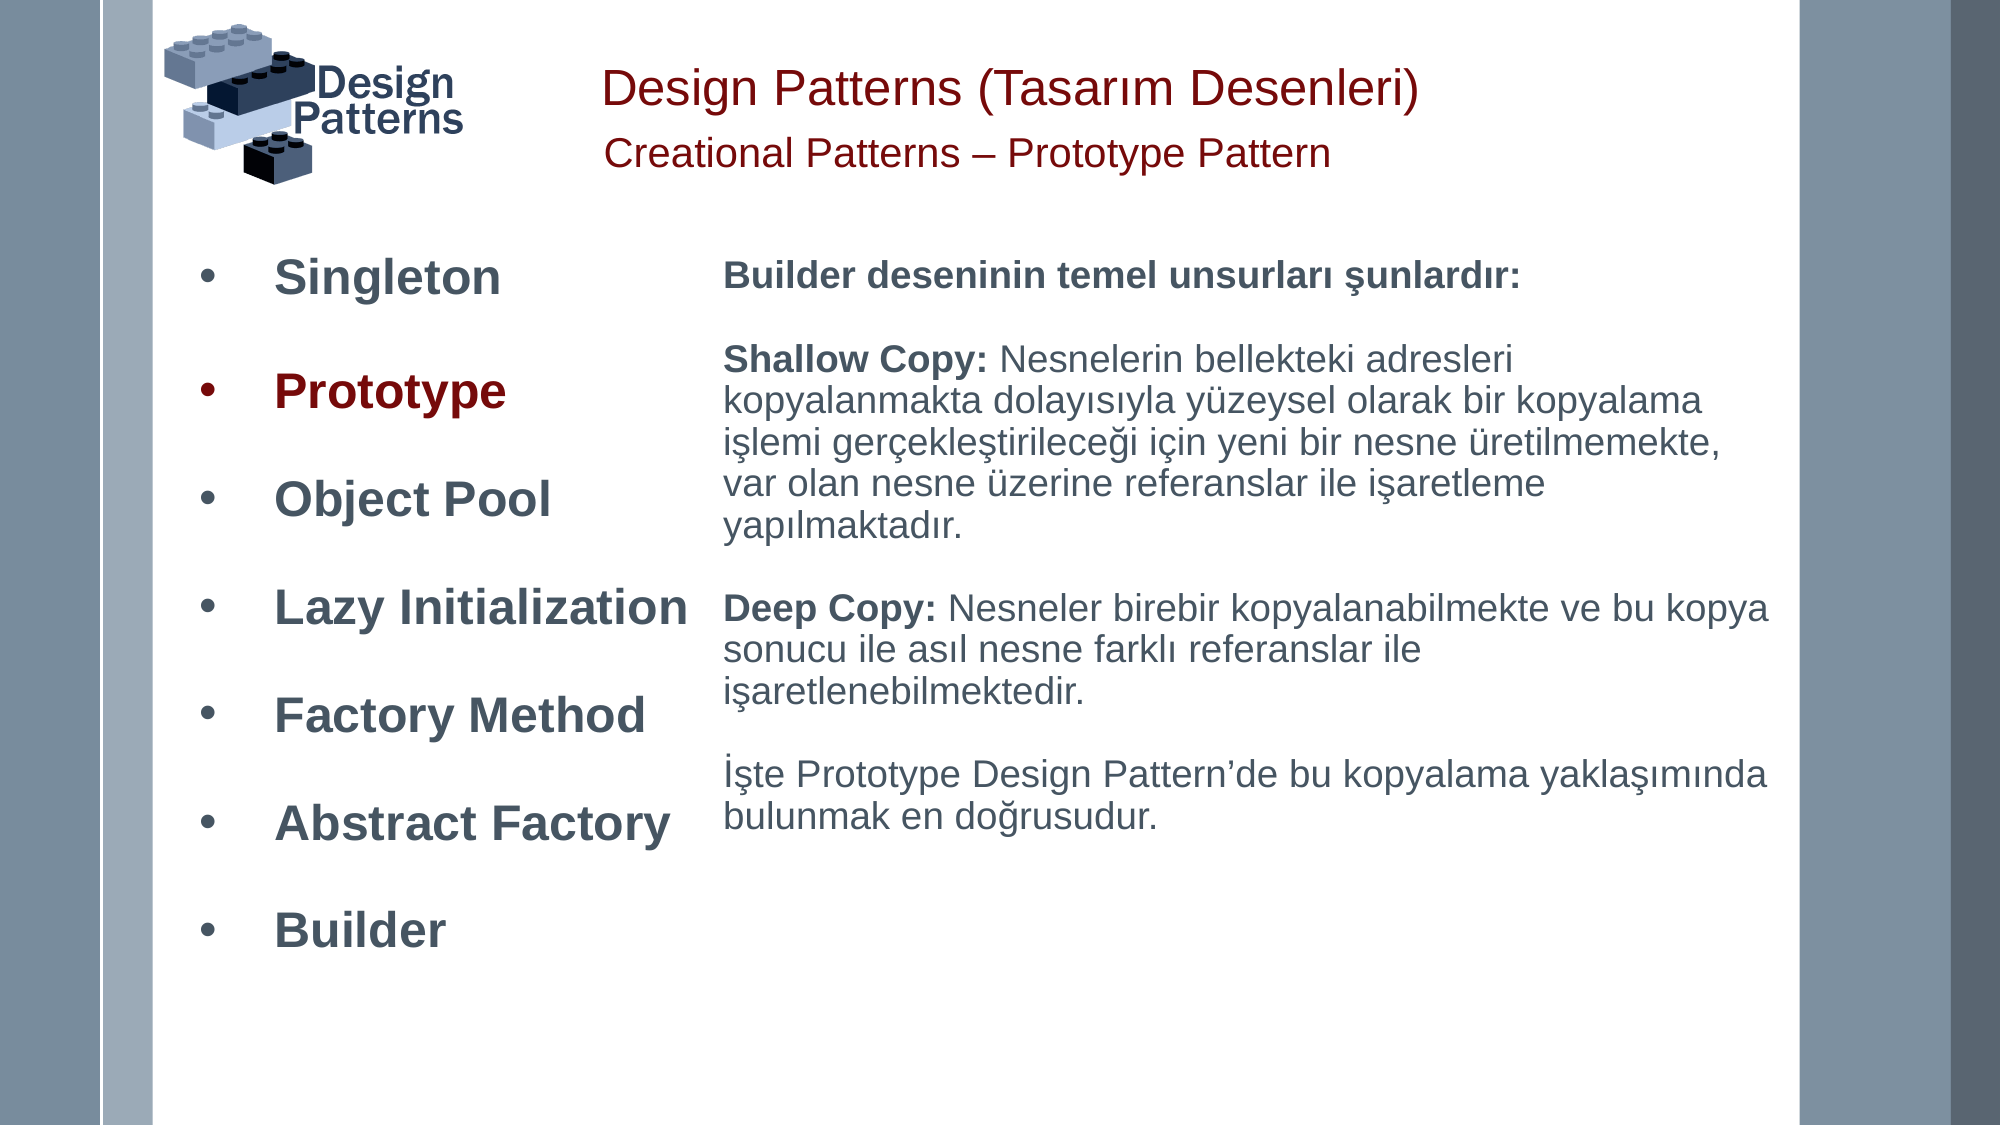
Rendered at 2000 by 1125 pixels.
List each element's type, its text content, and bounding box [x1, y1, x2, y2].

text_box [160, 219, 1788, 1125]
picture [161, 24, 465, 185]
text_box Builder deseninin temel unsurları şunlardır: Shallow Copy: Nesnelerin bellekteki adresleri kopyalanmakta dolayısıyla yüzeysel olarak bir kopyalama işlemi gerçekleştirileceği için yeni bir nesne üretilmemekte, var olan nesne üzerine referanslar ile işaretleme yapılmaktadır. Deep Copy: Nesneler birebir kopyalanabilmekte ve bu kopya sonucu ile asıl nesne farklı referanslar ile işaretlenebilmektedir. İşte Prototype Design Pattern’de bu kopyalama yaklaşımında bulunmak en doğrusudur. [708, 248, 1795, 1059]
text_box Design Patterns (Tasarım Desenleri) [586, 54, 1555, 125]
text_box Singleton Prototype Object Pool Lazy Initialization Factory Method Abstract Factory Builder [184, 243, 705, 1068]
text_box Creational Patterns – Prototype Pattern [588, 124, 1473, 187]
